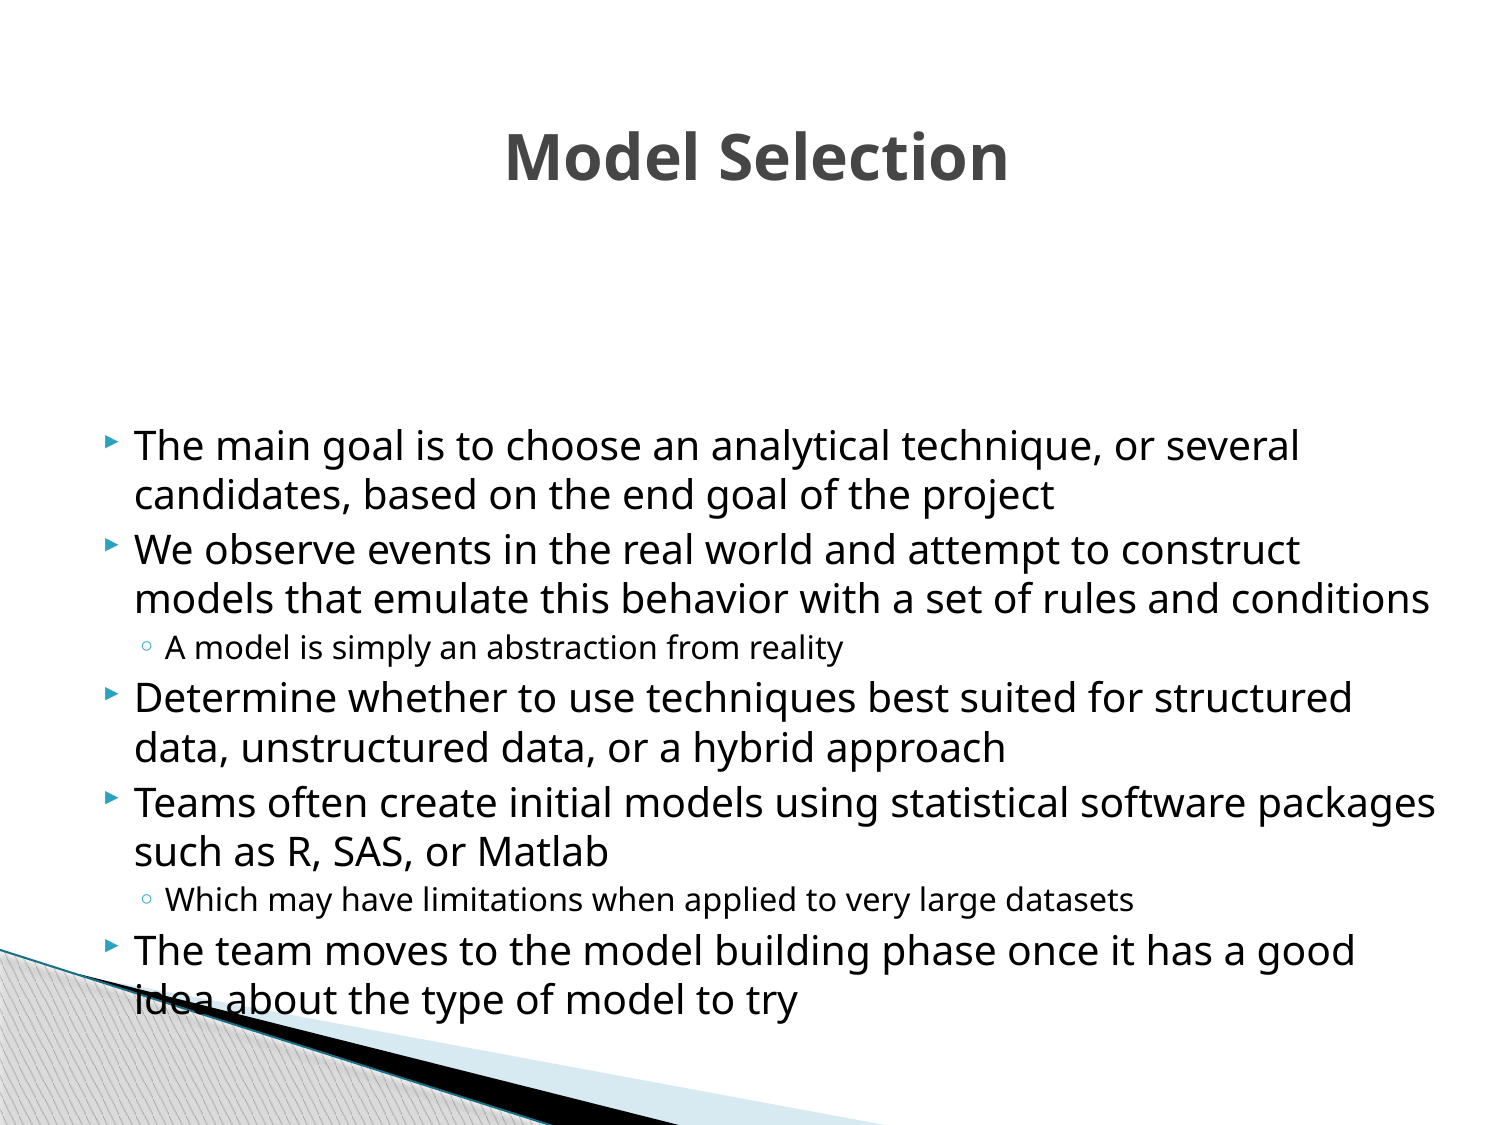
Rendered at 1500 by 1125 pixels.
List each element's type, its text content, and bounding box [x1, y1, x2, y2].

title Model Selection [188, 35, 1325, 275]
list The main goal is to choose an analytical technique, or several candidates, based on the end goal of the project We observe events in the real world and attempt to construct models that emulate this behavior with a set of rules and conditions A model is simply an abstraction from reality Determine whether to use techniques best suited for structured data, unstructured data, or a hybrid approach Teams often create initial models using statistical software packages such as R, SAS, or Matlab Which may have limitations when applied to very large datasets The team moves to the model building phase once it has a good idea about the type of model to try [75, 412, 1463, 1050]
